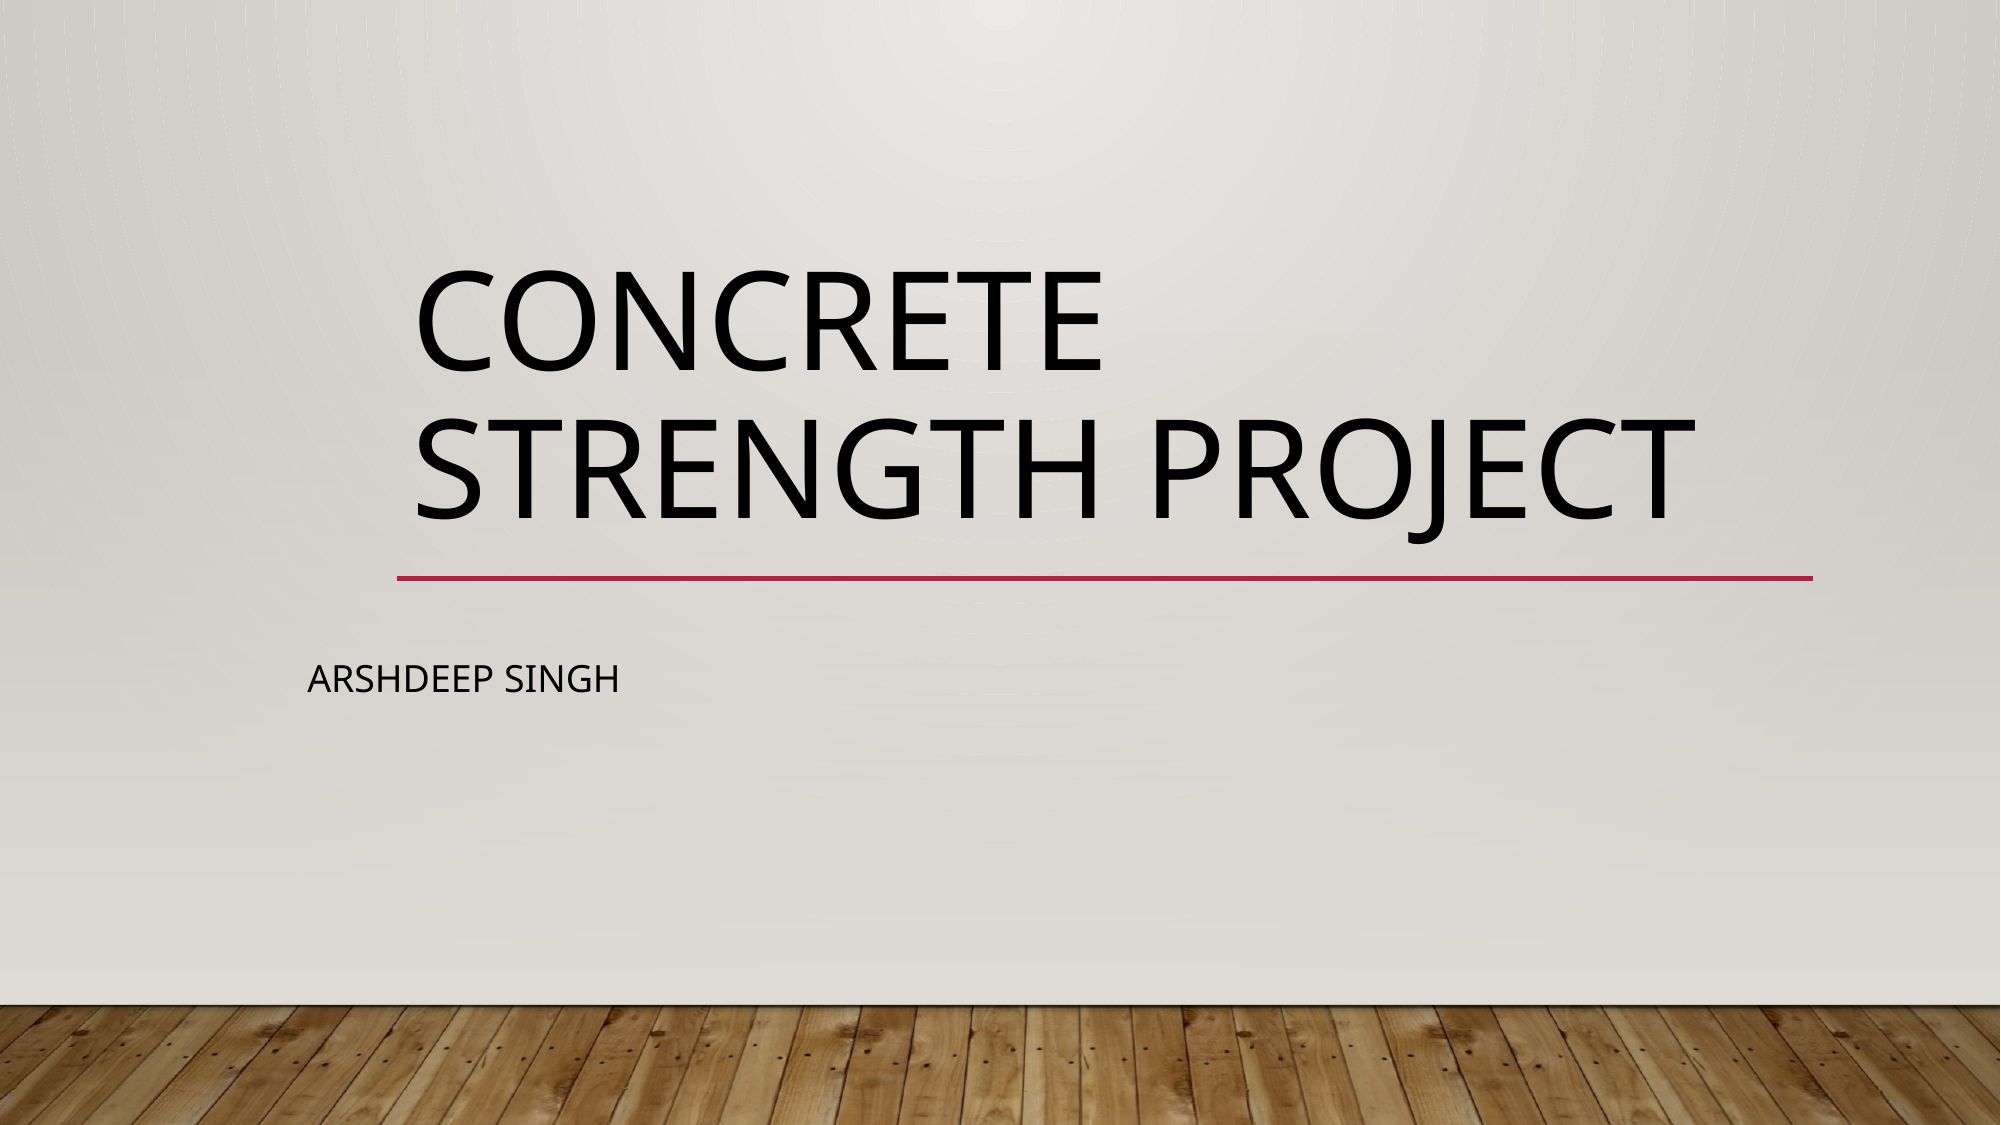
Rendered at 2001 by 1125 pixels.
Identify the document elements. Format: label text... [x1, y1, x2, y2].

title Concrete strength Project [396, 131, 1814, 549]
subtitle Arshdeep Singh [292, 630, 1750, 863]
picture [0, 1005, 2000, 1125]
